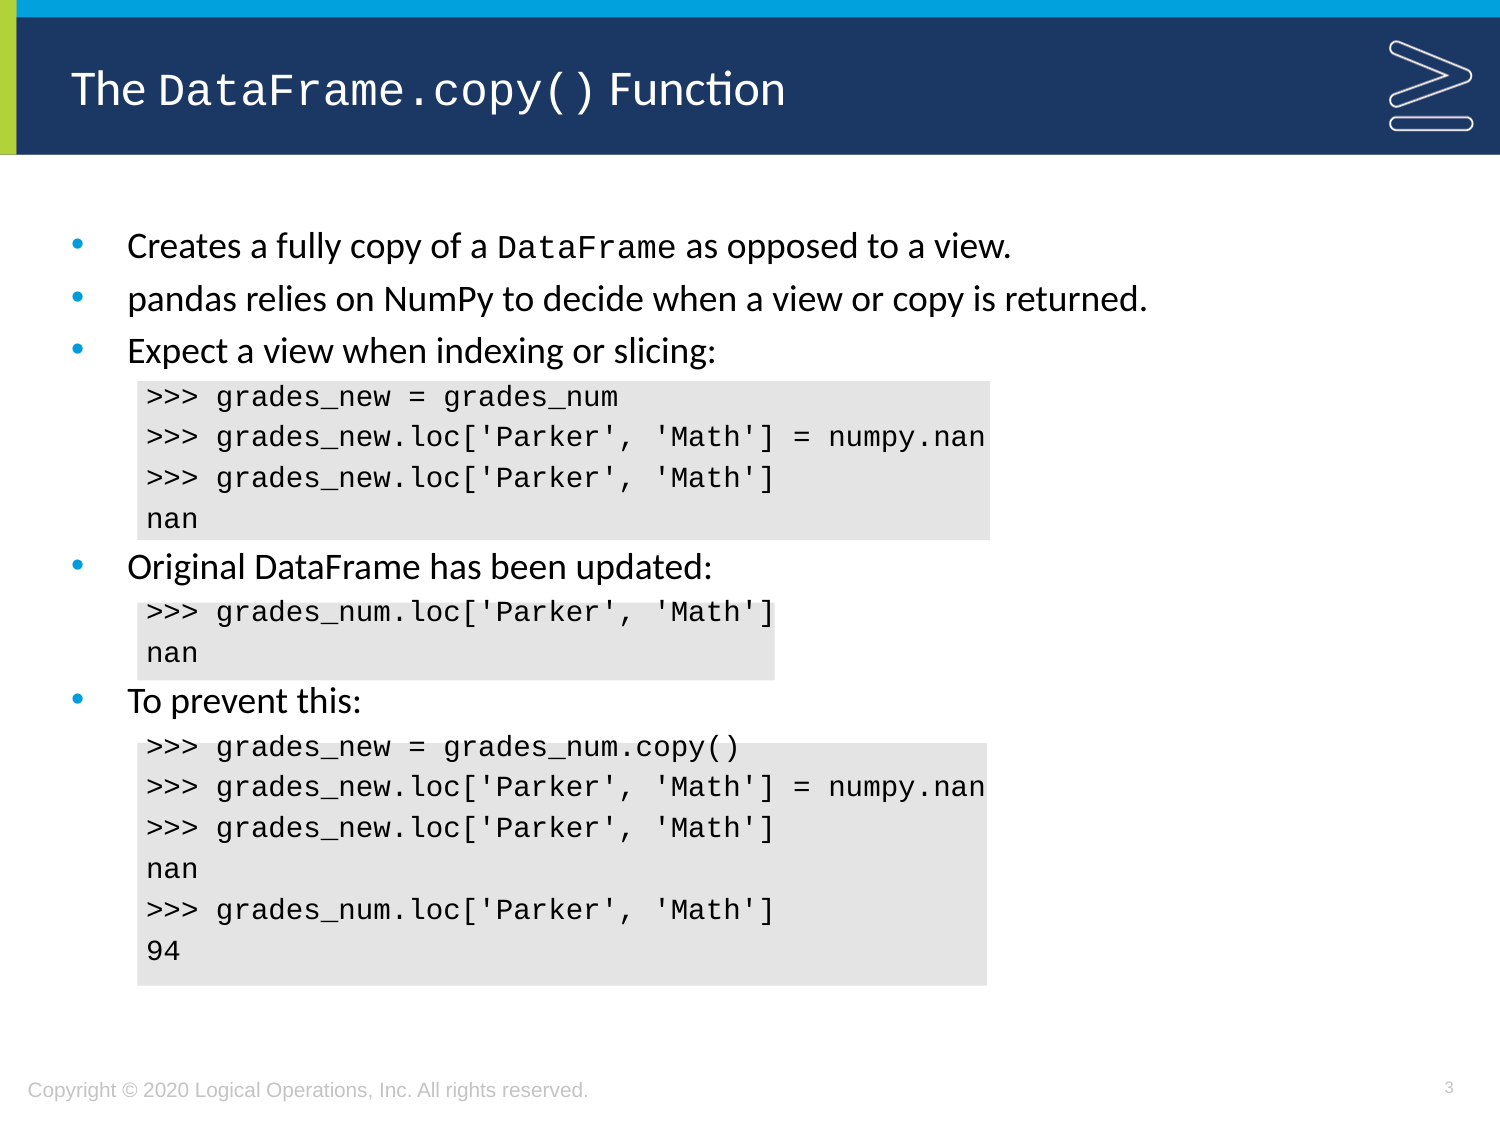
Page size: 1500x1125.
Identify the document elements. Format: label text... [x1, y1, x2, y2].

slide_number 3 [1118, 1057, 1469, 1118]
picture [0, 0, 56, 155]
picture [1350, 18, 1500, 155]
list Creates a fully copy of a DataFrame as opposed to a view. pandas relies on NumPy to decide when a view or copy is returned. Expect a view when indexing or slicing: >>> grades_new = grades_num >>> grades_new.loc['Parker', 'Math'] = numpy.nan >>> grades_new.loc['Parker', 'Math'] nan Original DataFrame has been updated: >>> grades_num.loc['Parker', 'Math'] nan To prevent this: >>> grades_new = grades_num.copy() >>> grades_new.loc['Parker', 'Math'] = numpy.nan >>> grades_new.loc['Parker', 'Math'] nan >>> grades_num.loc['Parker', 'Math'] 94 [56, 213, 1444, 1021]
title The DataFrame.copy() Function [56, 16, 1350, 155]
